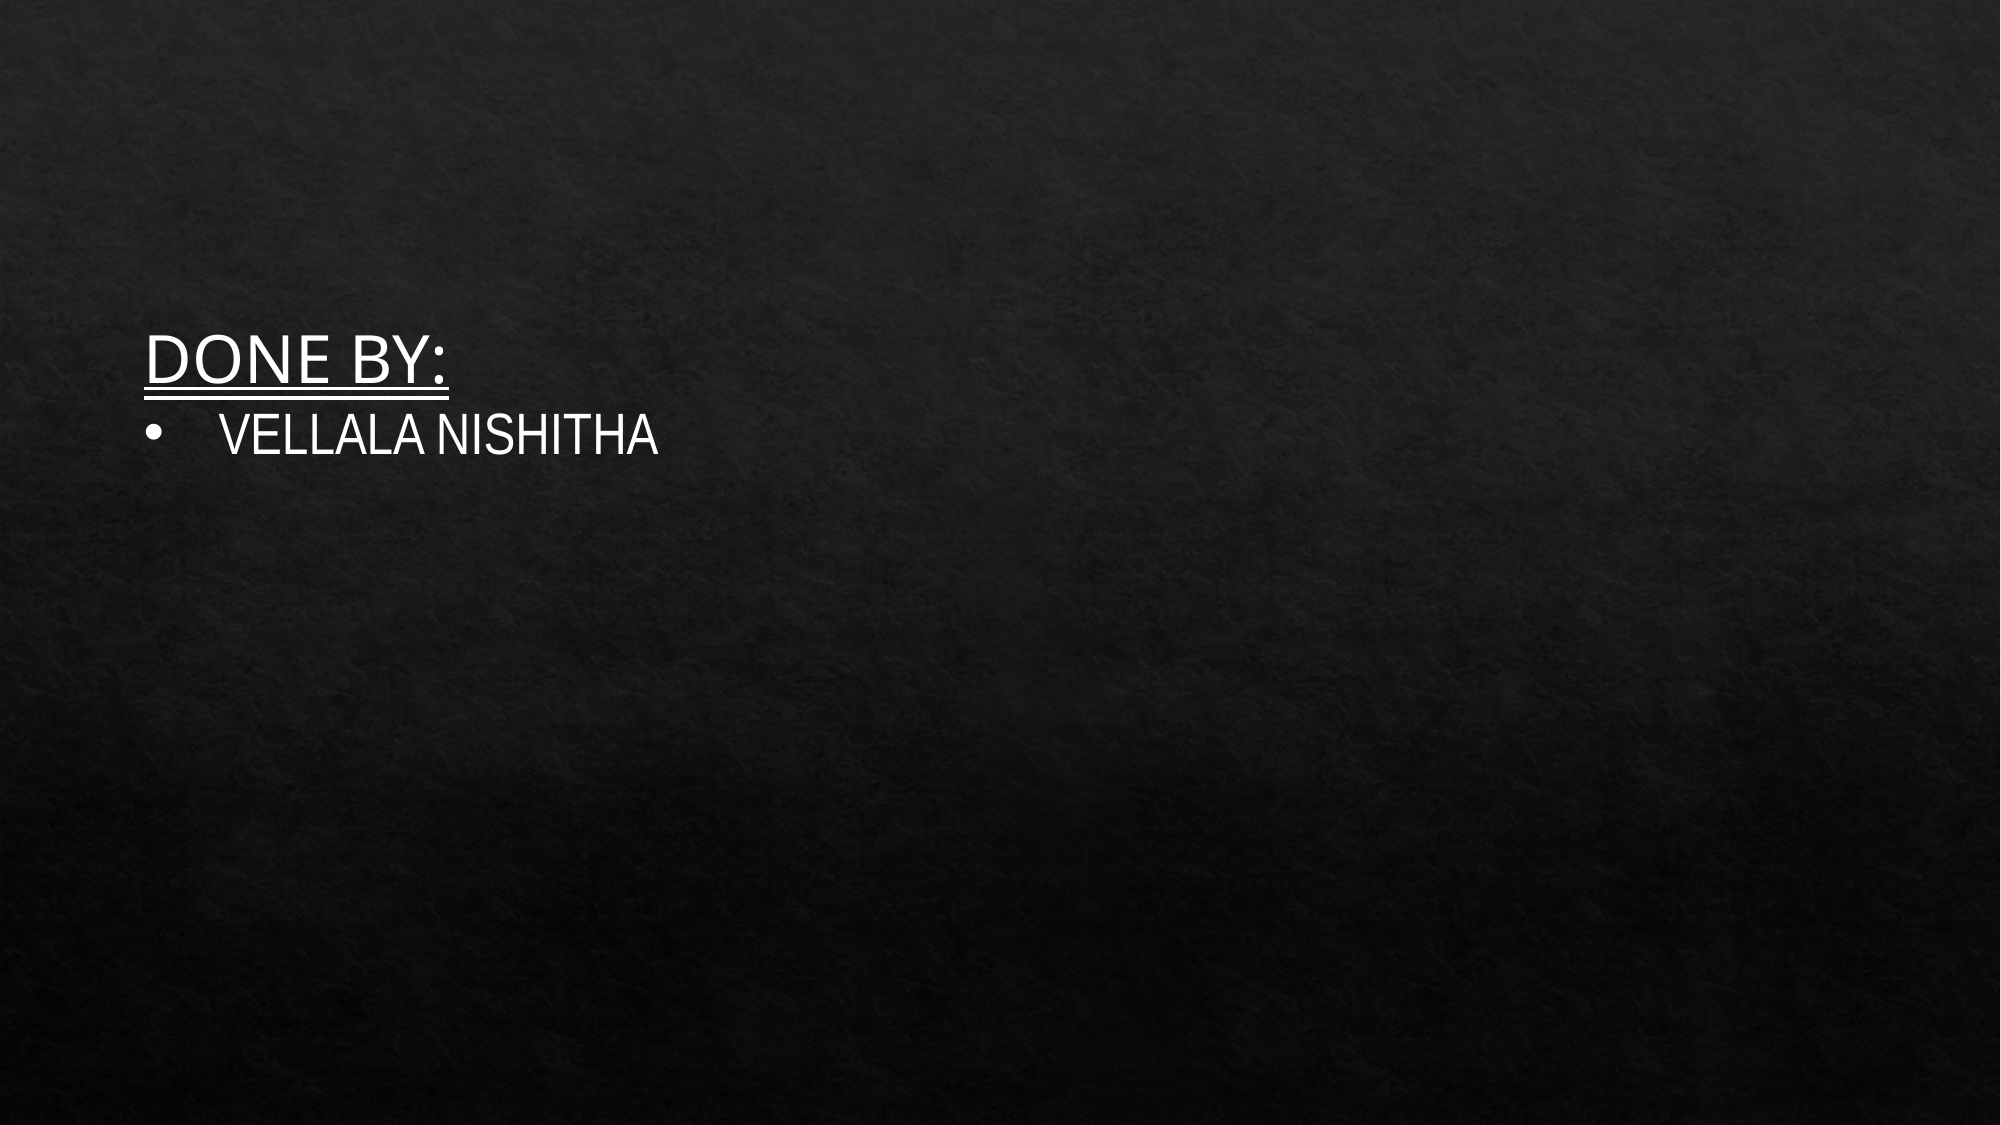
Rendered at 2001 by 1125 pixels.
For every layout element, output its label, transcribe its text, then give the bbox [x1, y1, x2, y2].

text_box DONE BY: VELLALA NISHITHA [128, 308, 1129, 544]
